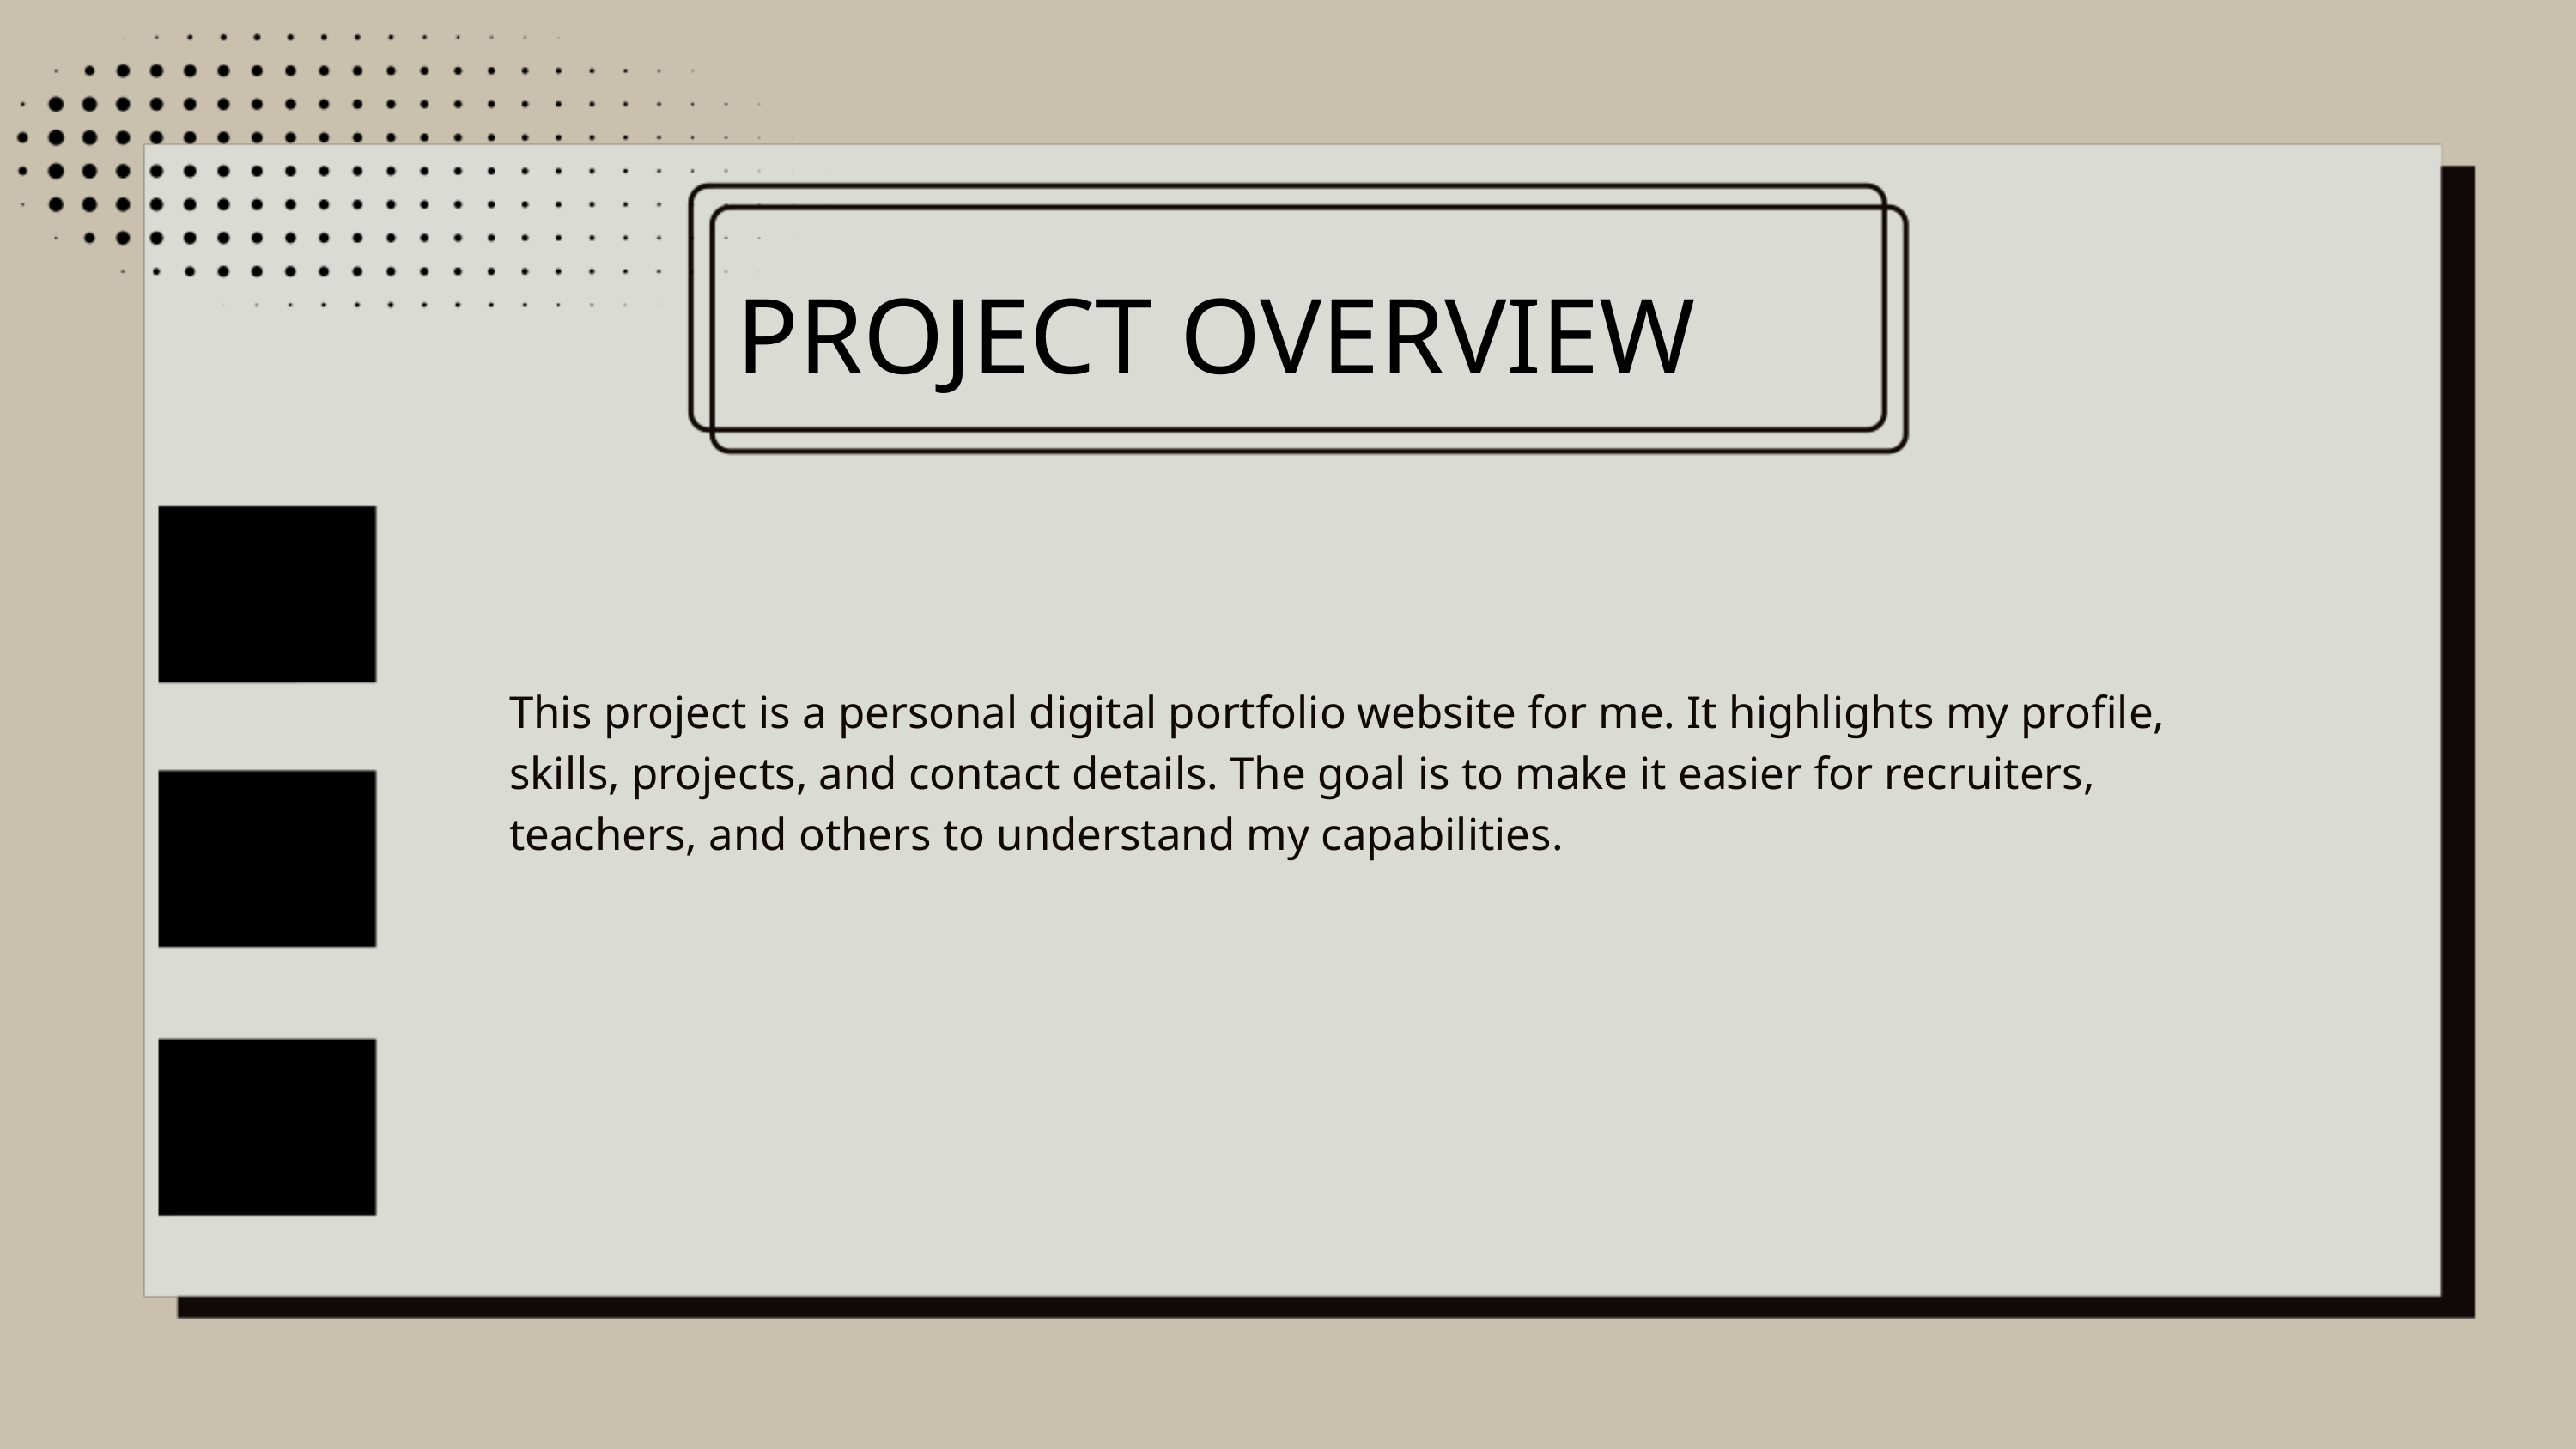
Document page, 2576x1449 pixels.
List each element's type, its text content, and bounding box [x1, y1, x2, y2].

text_box PROJECT OVERVIEW [736, 249, 1905, 395]
text_box This project is a personal digital portfolio website for me. It highlights my profile, skills, projects, and contact details. The goal is to make it easier for recruiters, teachers, and others to understand my capabilities. [509, 676, 2221, 859]
text_box [9, 25, 2484, 1329]
